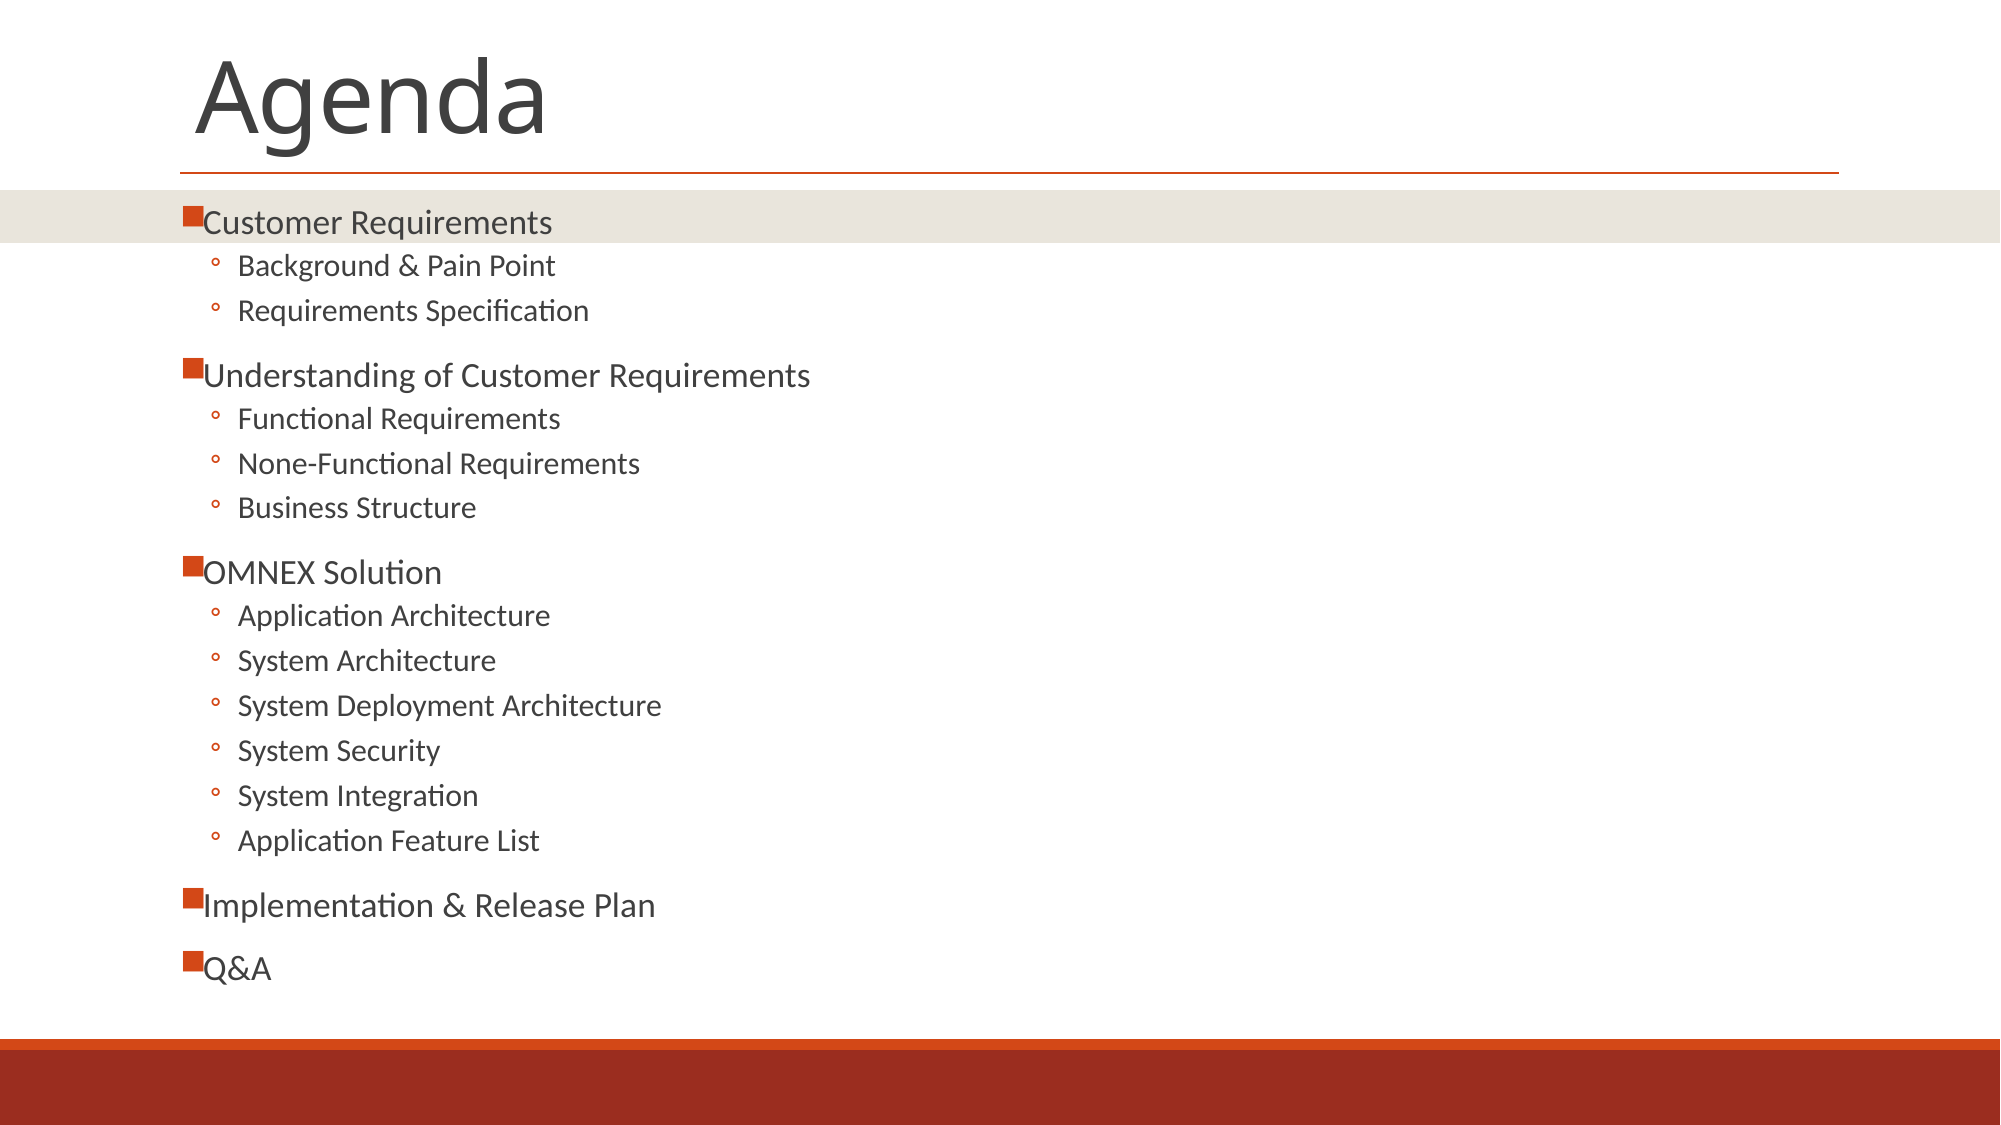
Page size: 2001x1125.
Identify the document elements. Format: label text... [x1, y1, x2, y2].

title Agenda [180, 40, 1830, 162]
text_box [0, 190, 2000, 243]
list Customer Requirements Background & Pain Point Requirements Specification Understanding of Customer Requirements Functional Requirements None-Functional Requirements Business Structure OMNEX Solution Application Architecture System Architecture System Deployment Architecture System Security System Integration Application Feature List Implementation & Release Plan Q&A [180, 196, 1830, 1002]
